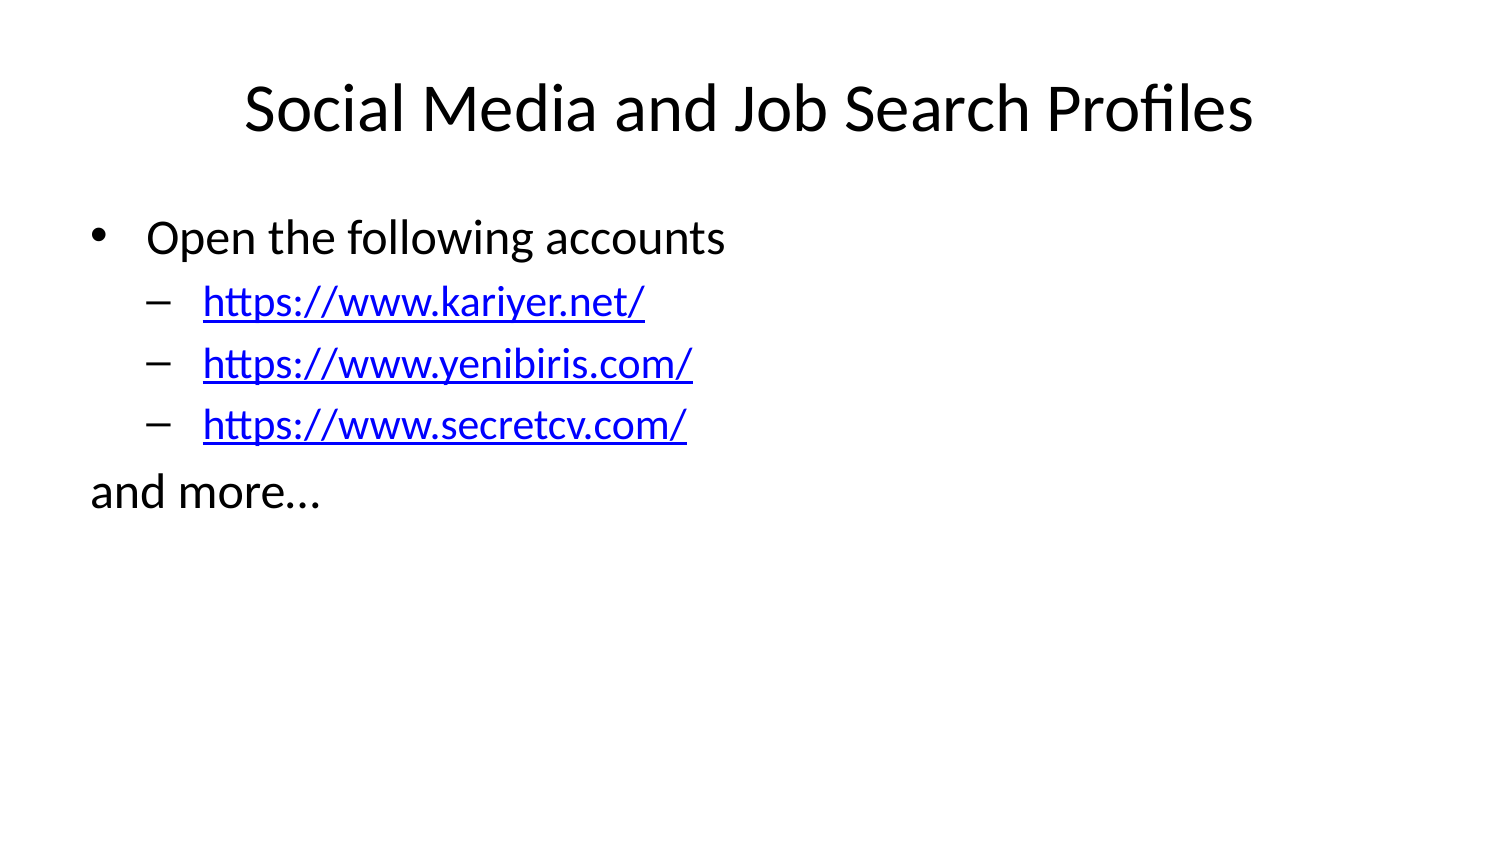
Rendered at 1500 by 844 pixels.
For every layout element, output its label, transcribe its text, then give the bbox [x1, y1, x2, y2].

title Social Media and Job Search Profiles [75, 33, 1425, 175]
list Open the following accounts https://www.kariyer.net/ https://www.yenibiris.com/ https://www.secretcv.com/ and more… [75, 196, 1425, 754]
